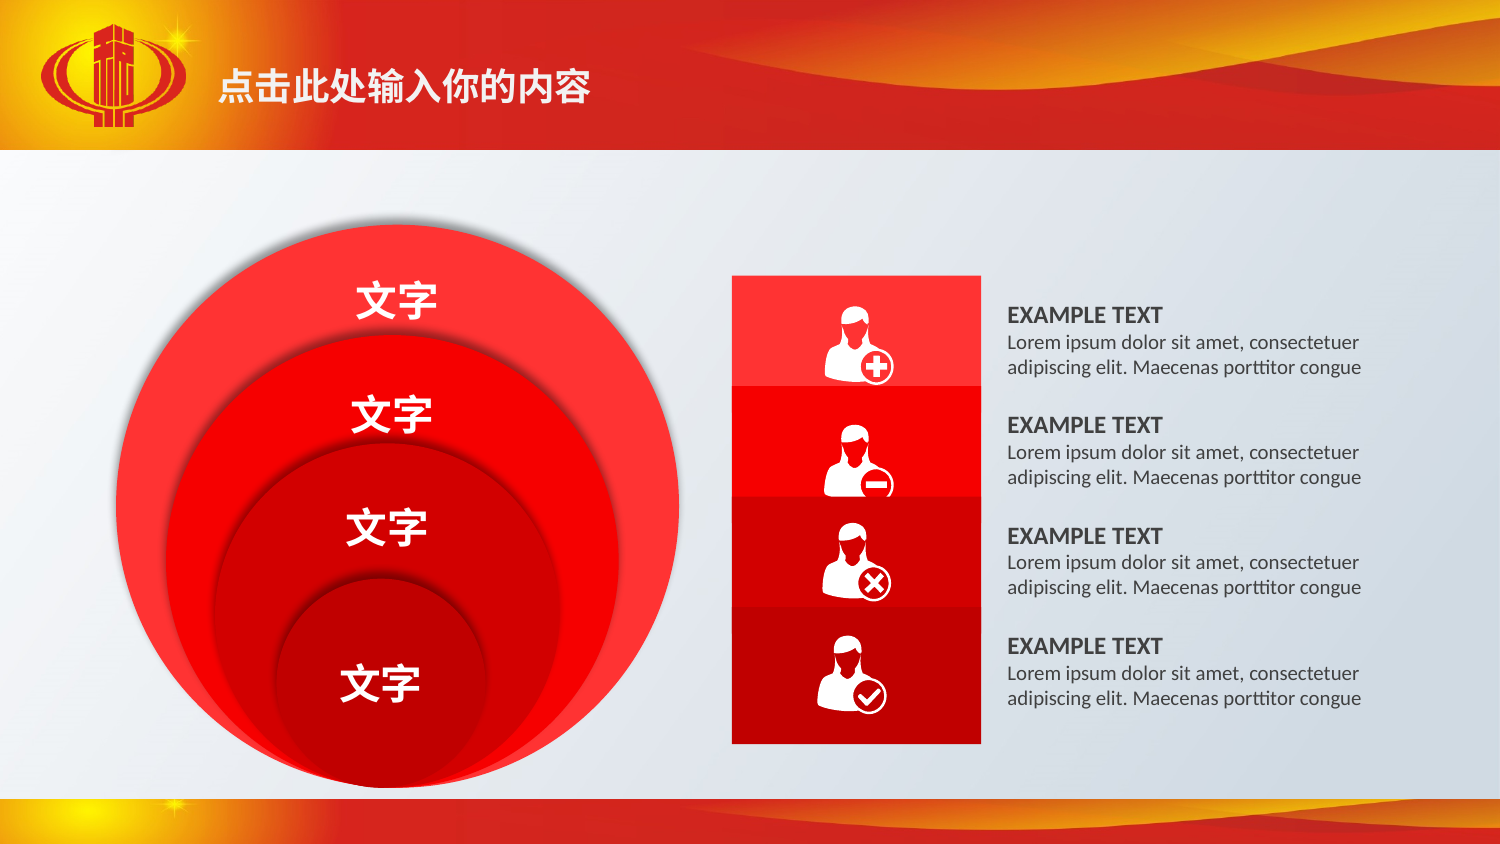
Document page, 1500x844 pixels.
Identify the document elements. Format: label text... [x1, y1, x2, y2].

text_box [731, 606, 1438, 745]
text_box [731, 496, 1438, 606]
text_box 文字 [274, 576, 488, 790]
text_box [731, 275, 1438, 385]
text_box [731, 385, 1453, 524]
text_box 文字 [163, 332, 621, 789]
picture [0, 0, 1500, 844]
text_box 文字 [212, 441, 562, 790]
text_box 文字 [113, 222, 682, 789]
text_box 点击此处输入你的内容 [202, 55, 608, 116]
